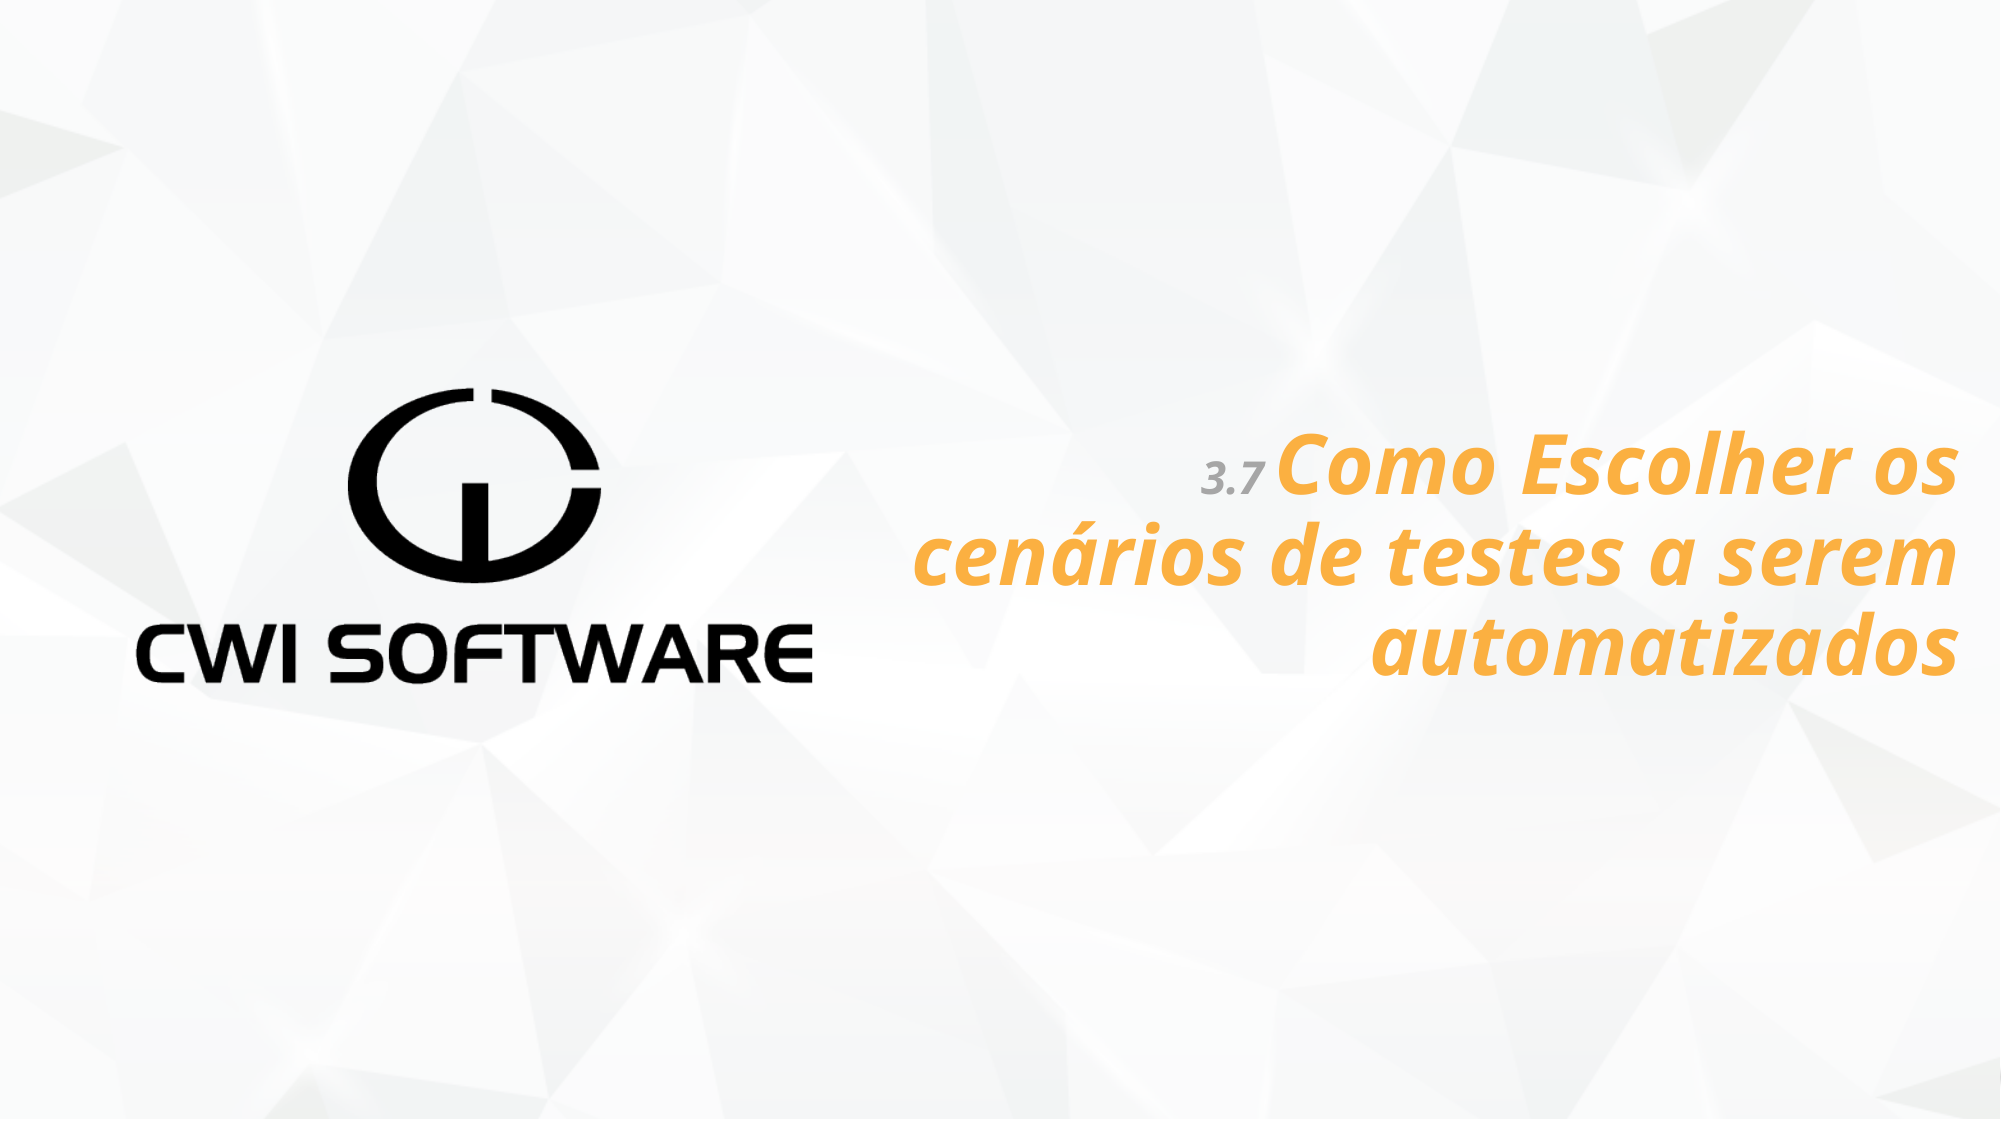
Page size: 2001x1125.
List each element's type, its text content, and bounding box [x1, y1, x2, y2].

picture [129, 381, 819, 699]
title 3.7 Como Escolher os cenários de testes a serem automatizados [860, 415, 1977, 701]
